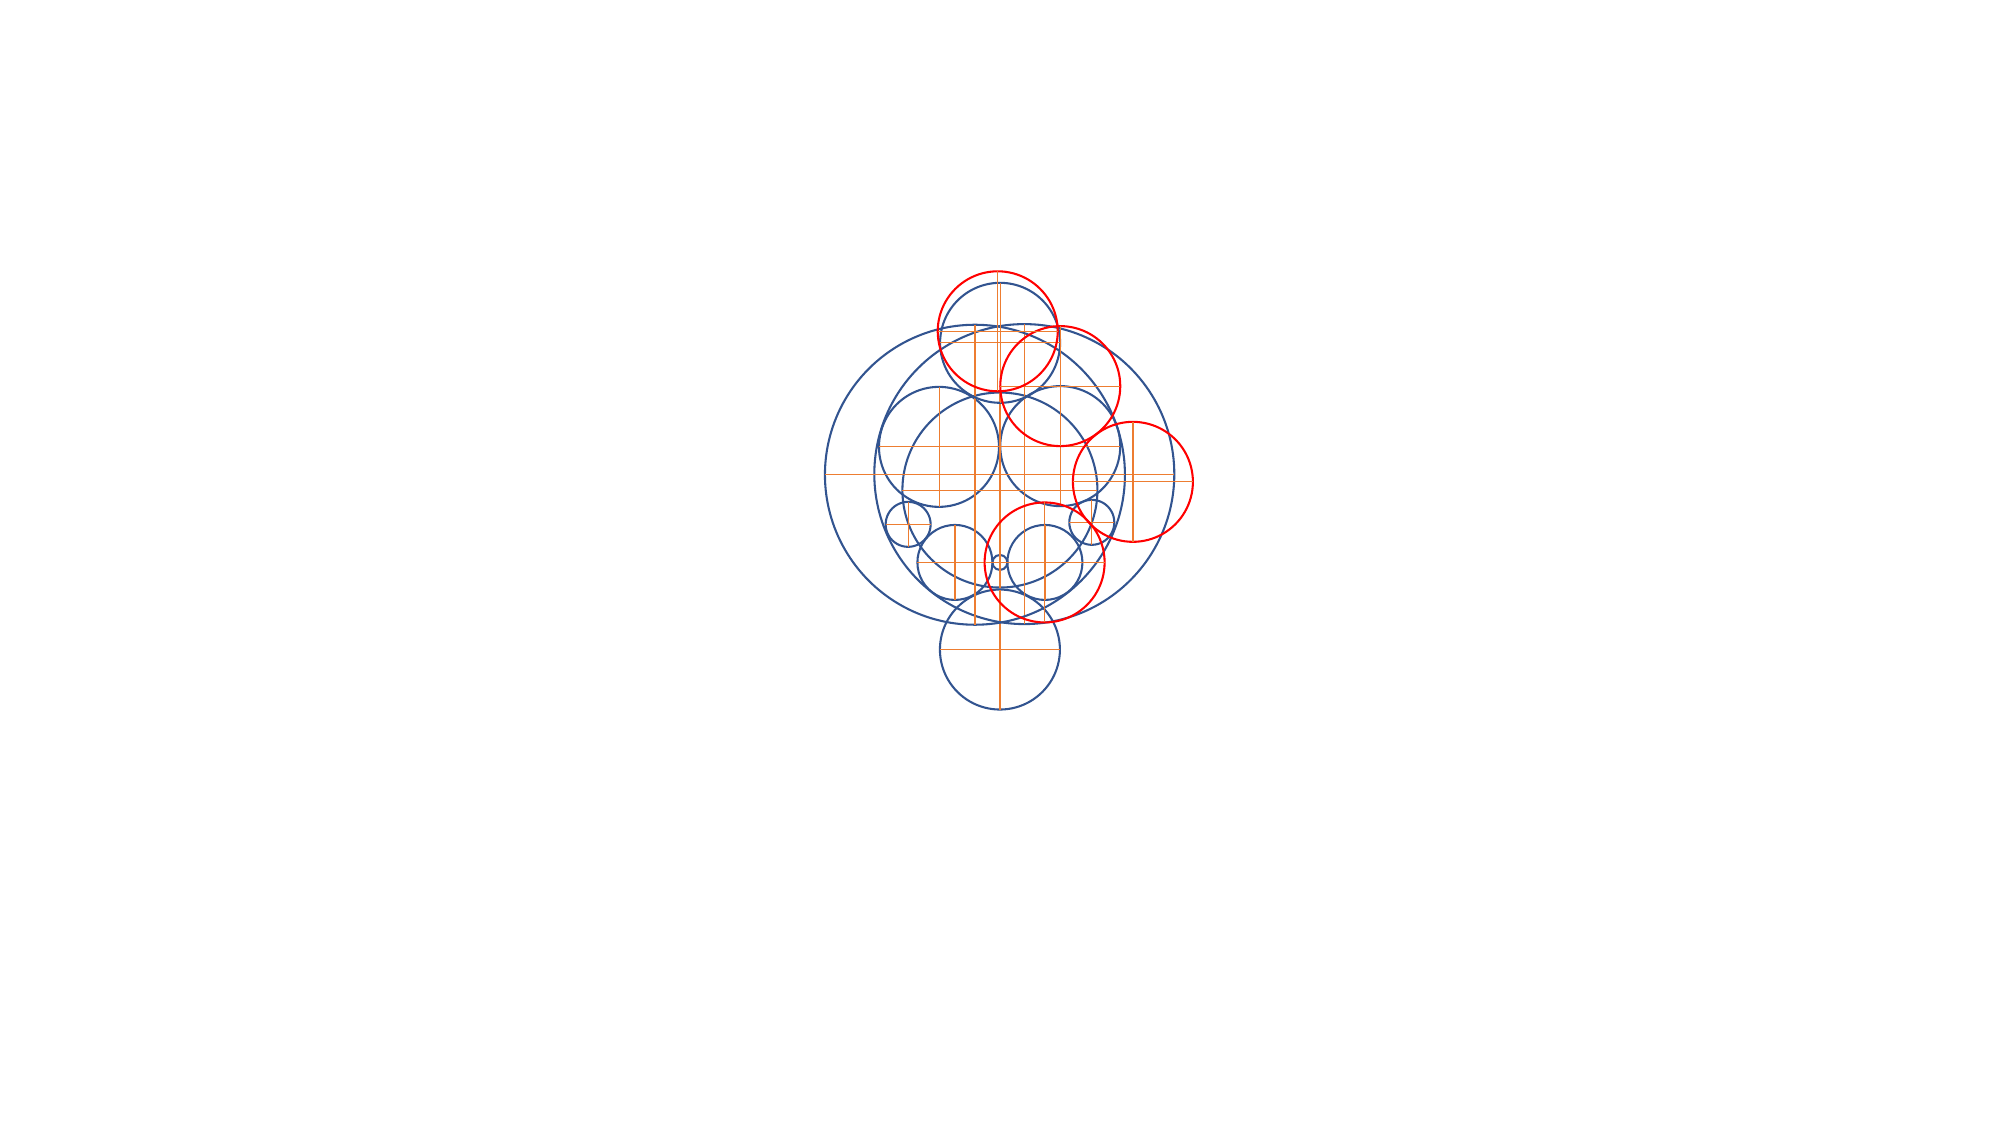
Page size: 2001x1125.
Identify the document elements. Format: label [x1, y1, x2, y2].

text_box [824, 324, 1125, 625]
text_box [937, 271, 1058, 392]
text_box [1000, 326, 1121, 447]
text_box [1125, 542, 1175, 625]
text_box [940, 392, 1000, 403]
text_box [1072, 421, 1193, 542]
text_box [1125, 324, 1175, 421]
text_box [939, 625, 1060, 710]
text_box [984, 502, 1105, 623]
